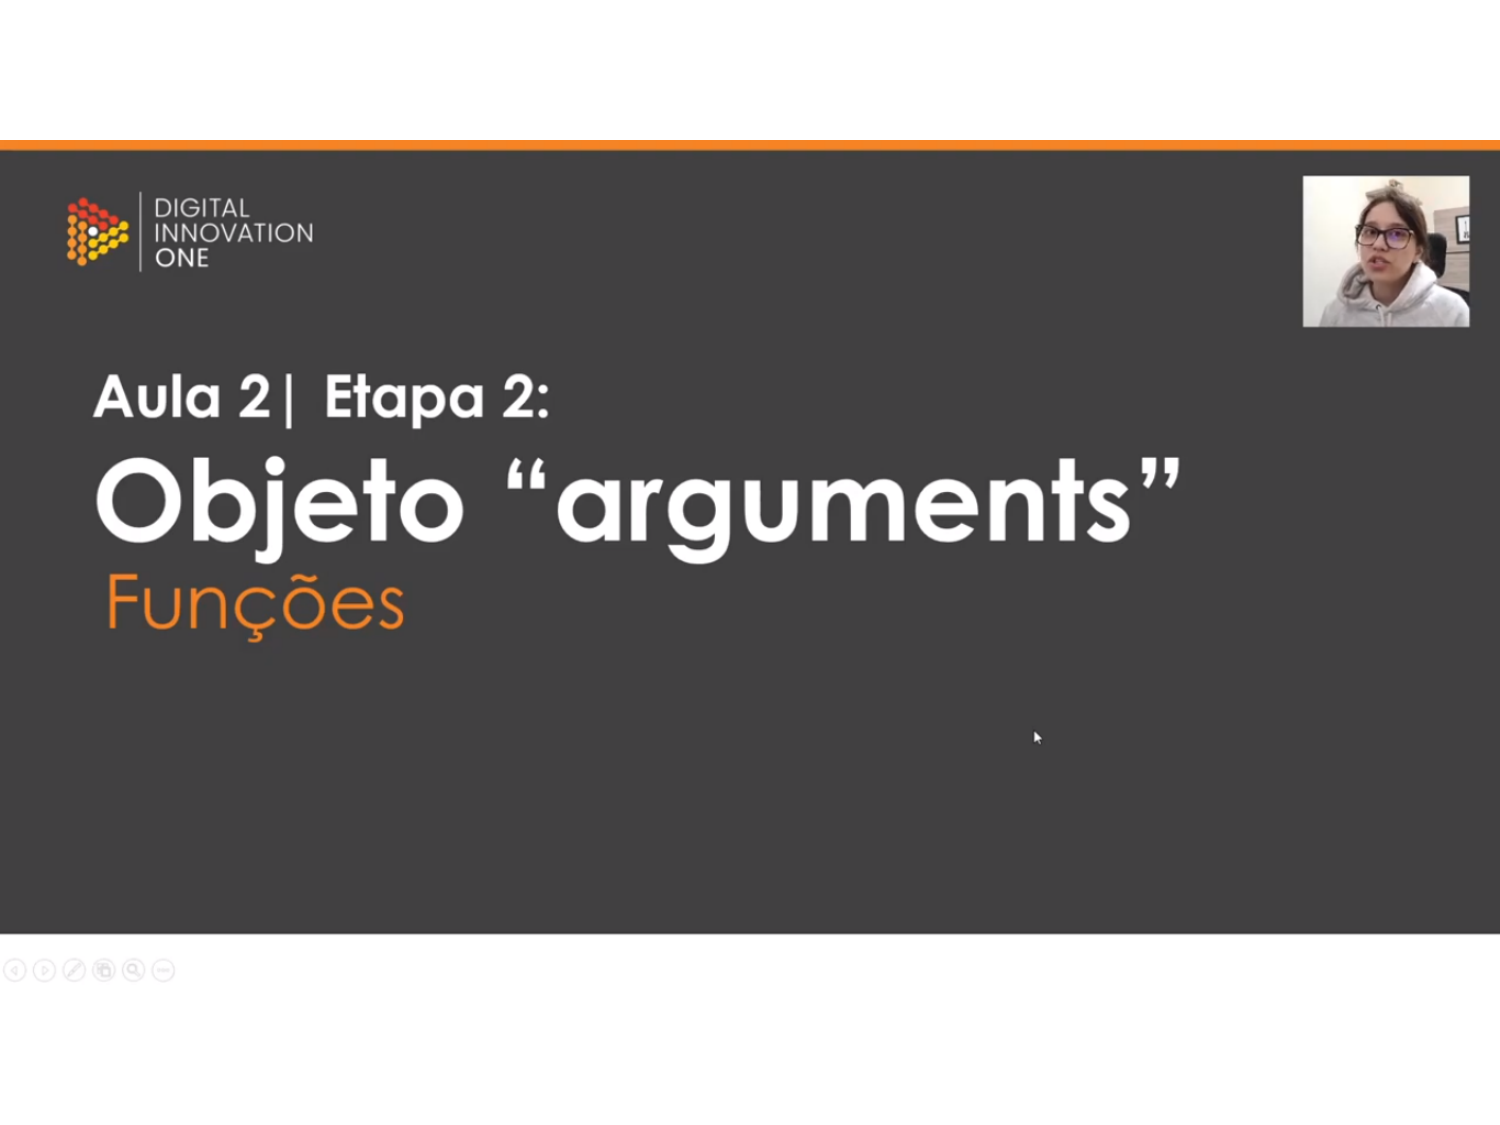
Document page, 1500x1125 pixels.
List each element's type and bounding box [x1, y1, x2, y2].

picture [0, 140, 1500, 985]
